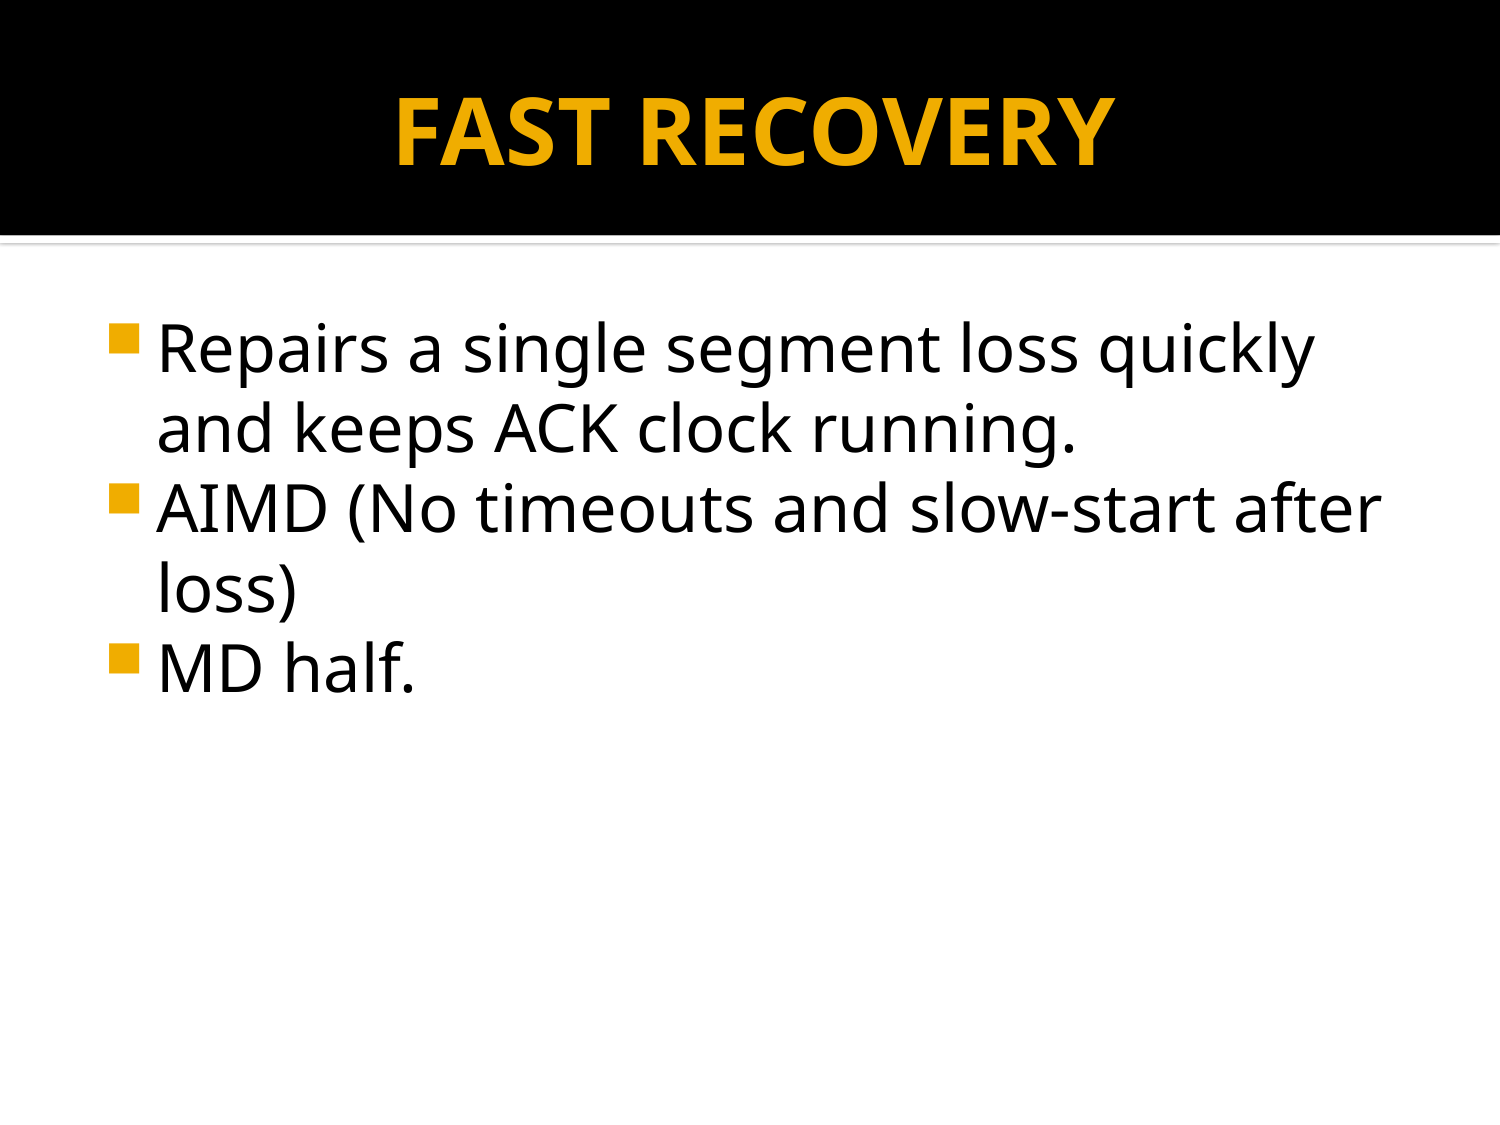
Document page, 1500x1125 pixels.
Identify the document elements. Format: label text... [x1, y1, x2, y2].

list Repairs a single segment loss quickly and keeps ACK clock running. AIMD (No timeouts and slow-start after loss) MD half. [75, 291, 1425, 1050]
title FAST RECOVERY [75, 25, 1425, 231]
